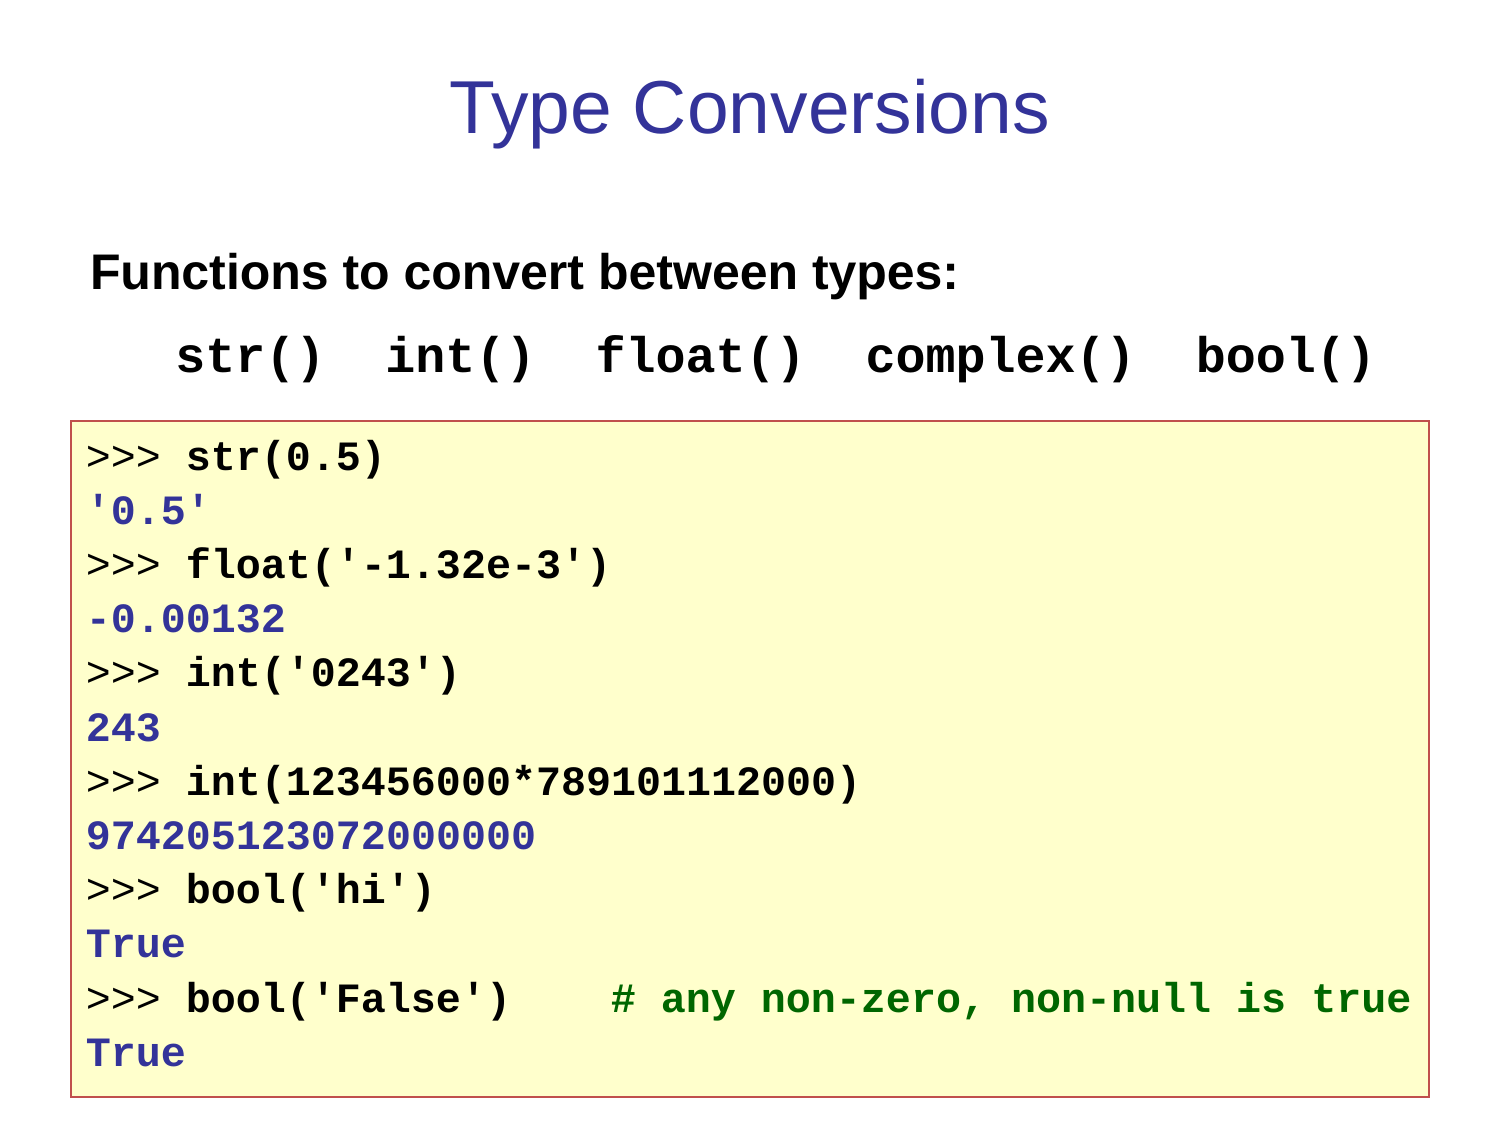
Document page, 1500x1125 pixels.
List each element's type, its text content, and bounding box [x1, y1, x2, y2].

text_box Functions to convert between types: str() int() float() complex() bool()‏ [75, 231, 1425, 420]
text_box Type Conversions [131, 30, 1369, 176]
text_box >>> str(0.5)‏ '0.5' >>> float('-1.32e-3')‏ -0.00132 >>> int('0243')‏ 243 >>> int(123456000*789101112000)‏ 974205123072000000 >>> bool('hi')‏ True >>> bool('False')‏ # any non-zero, non-null is true True [70, 420, 1430, 1098]
